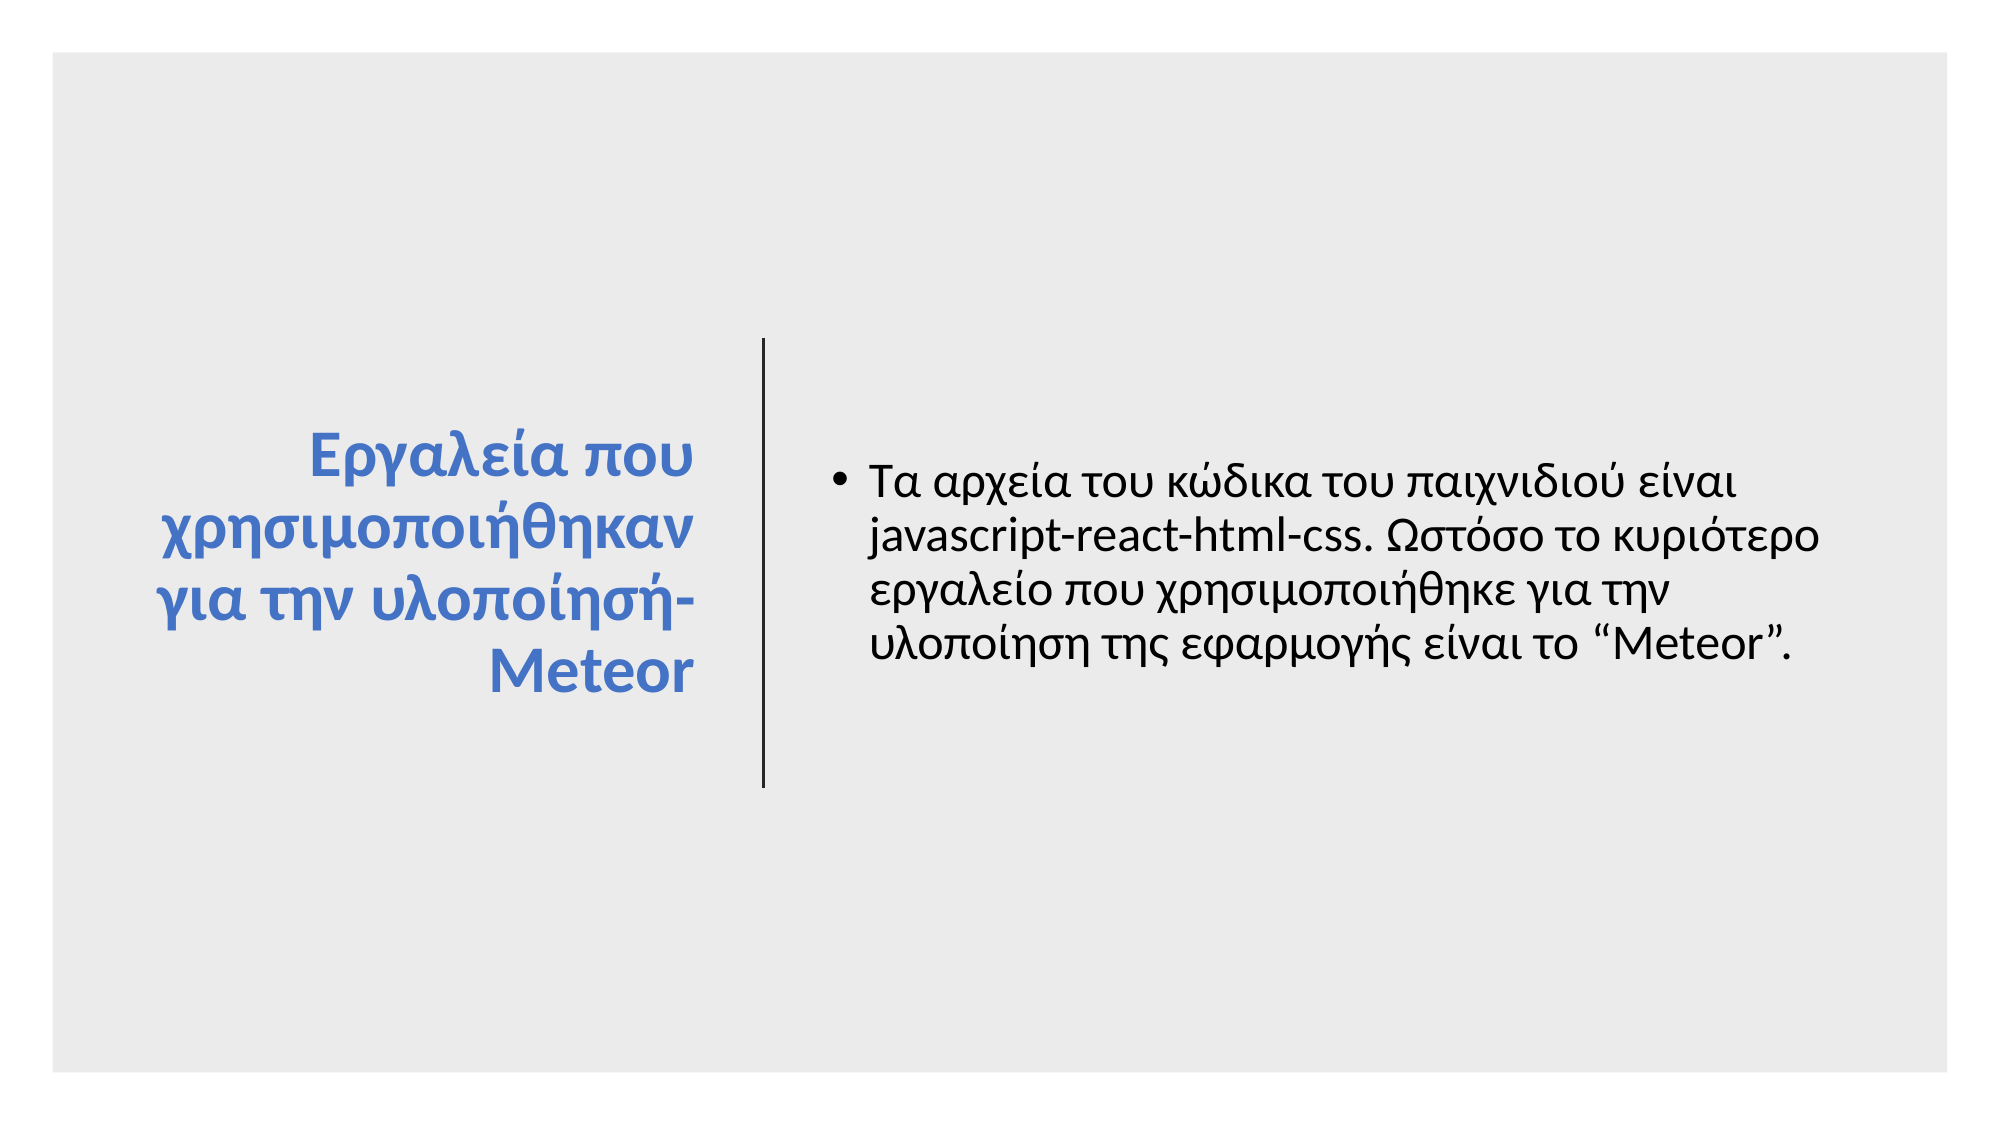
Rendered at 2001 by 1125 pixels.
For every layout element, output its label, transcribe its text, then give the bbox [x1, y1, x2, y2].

title Εργαλεία που χρησιμοποιήθηκαν για την υλοποίησή-Meteor [137, 158, 711, 967]
list Τα αρχεία του κώδικα του παιχνιδιού είναι javascript-react-html-css. Ωστόσο το κυριότερο εργαλείο που χρησιμοποιήθηκε για την υλοποίηση της εφαρμογής είναι το “Meteor”. [816, 158, 1863, 967]
text_box [52, 51, 1948, 1073]
